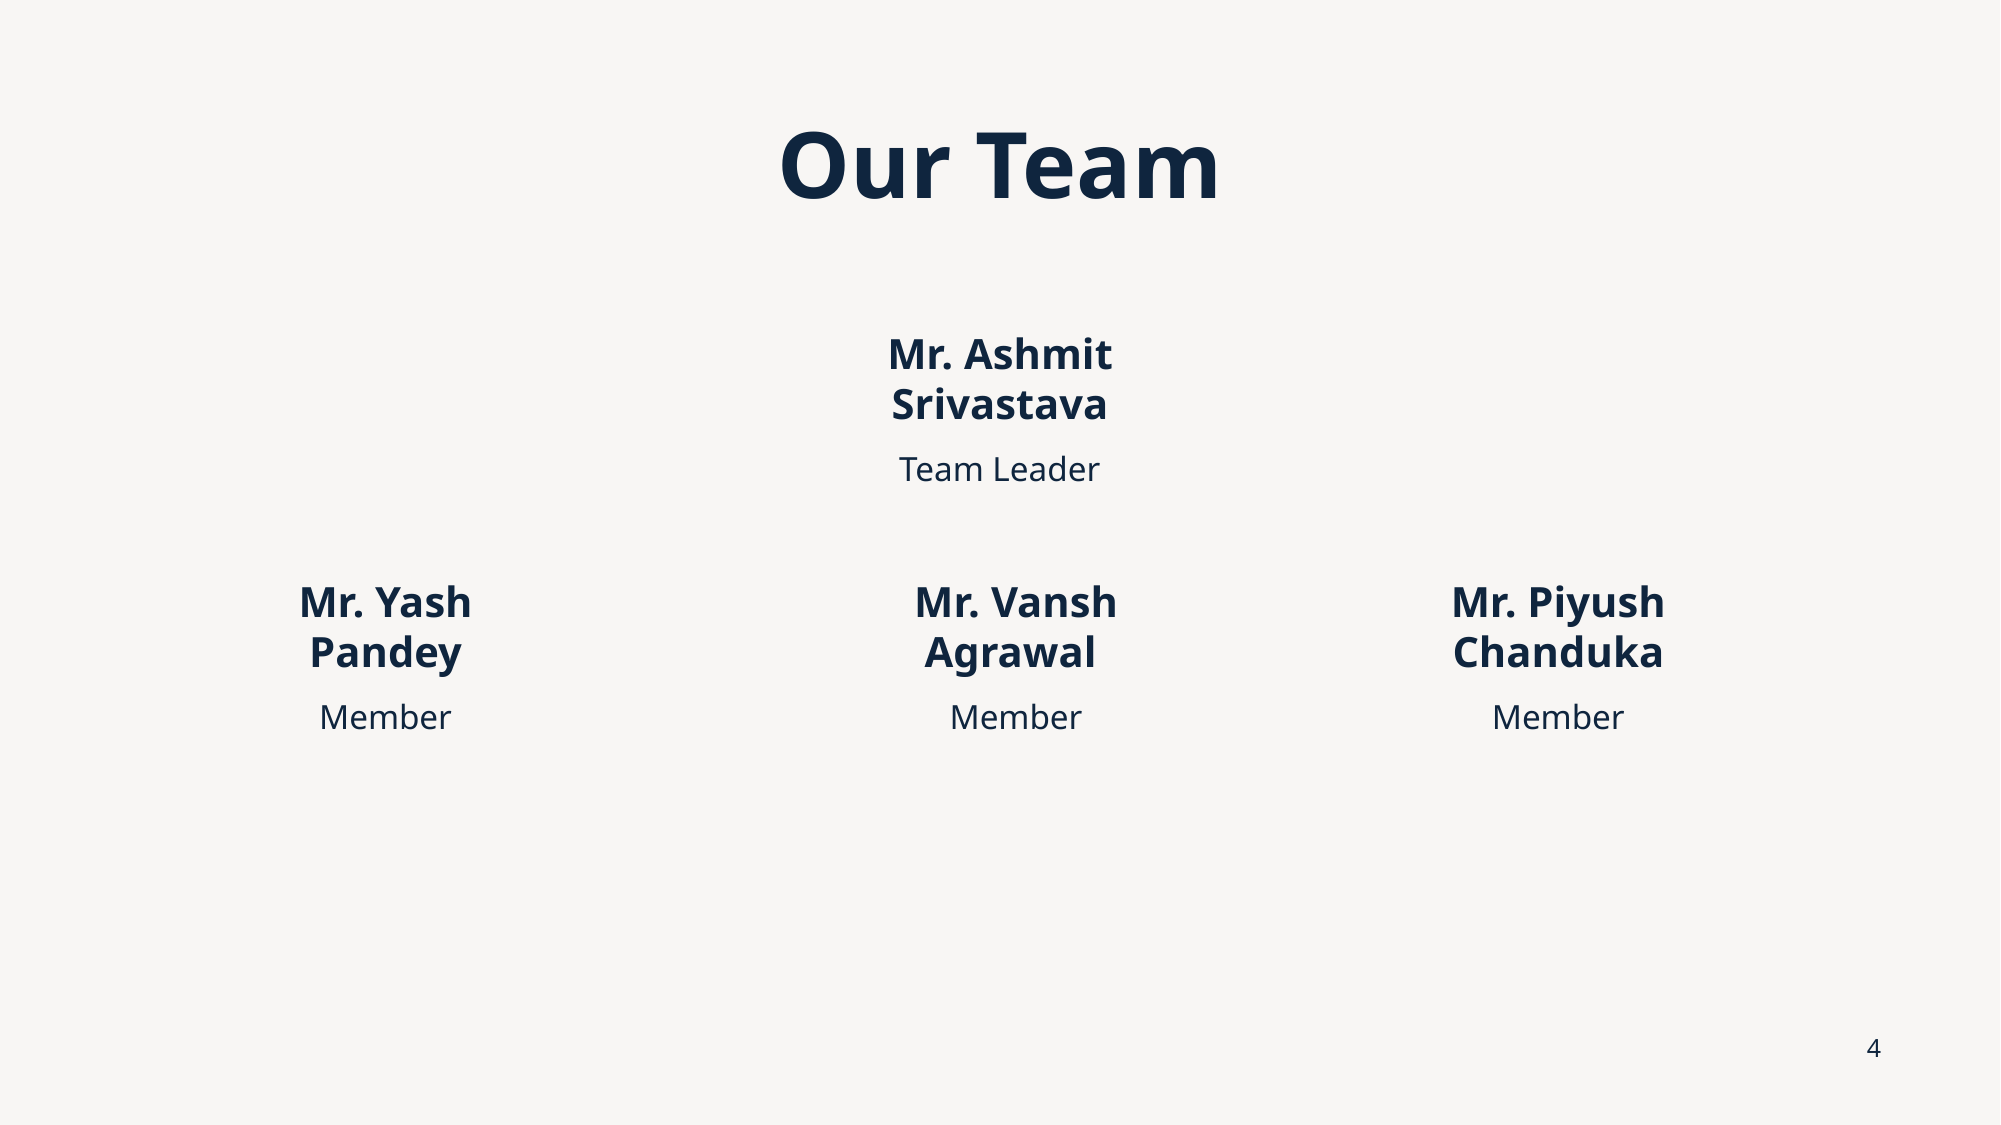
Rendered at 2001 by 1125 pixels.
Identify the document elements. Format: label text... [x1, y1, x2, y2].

list Mr. Ashmit Srivastava Team Leader [774, 350, 1226, 497]
slide_number 4 [1836, 1020, 1912, 1080]
text_box Mr. Piyush Chanduka Member [1357, 661, 1760, 745]
title Our Team [137, 59, 1863, 278]
text_box Mr. Vansh Agrawal Member [827, 661, 1205, 745]
list Mr. Yash Pandey Member [213, 661, 558, 745]
